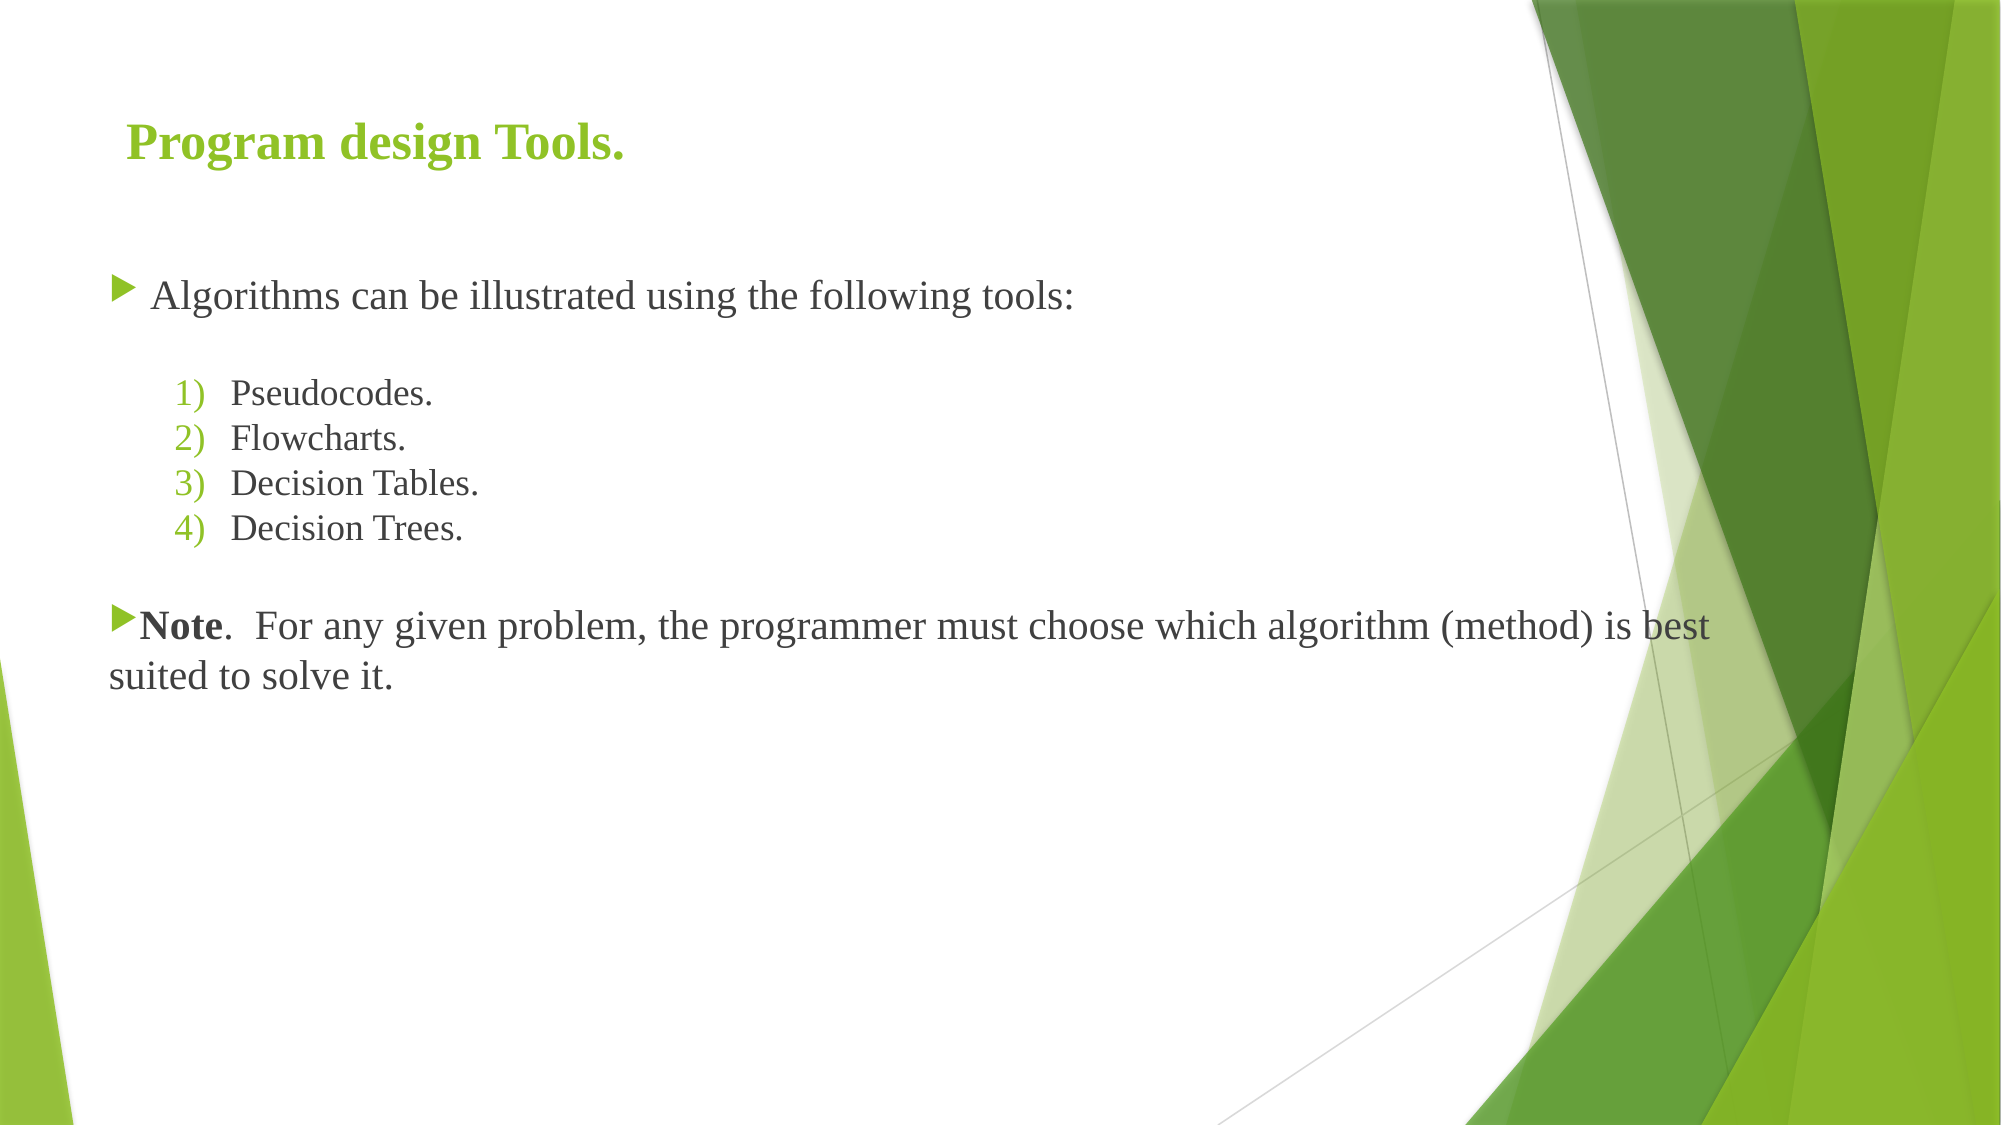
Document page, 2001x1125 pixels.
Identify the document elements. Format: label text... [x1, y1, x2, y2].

title Program design Tools. [111, 99, 1522, 179]
list Algorithms can be illustrated using the following tools: Pseudocodes. Flowcharts. Decision Tables. Decision Trees. Note. For any given problem, the programmer must choose which algorithm (method) is best suited to solve it. [93, 215, 1744, 996]
